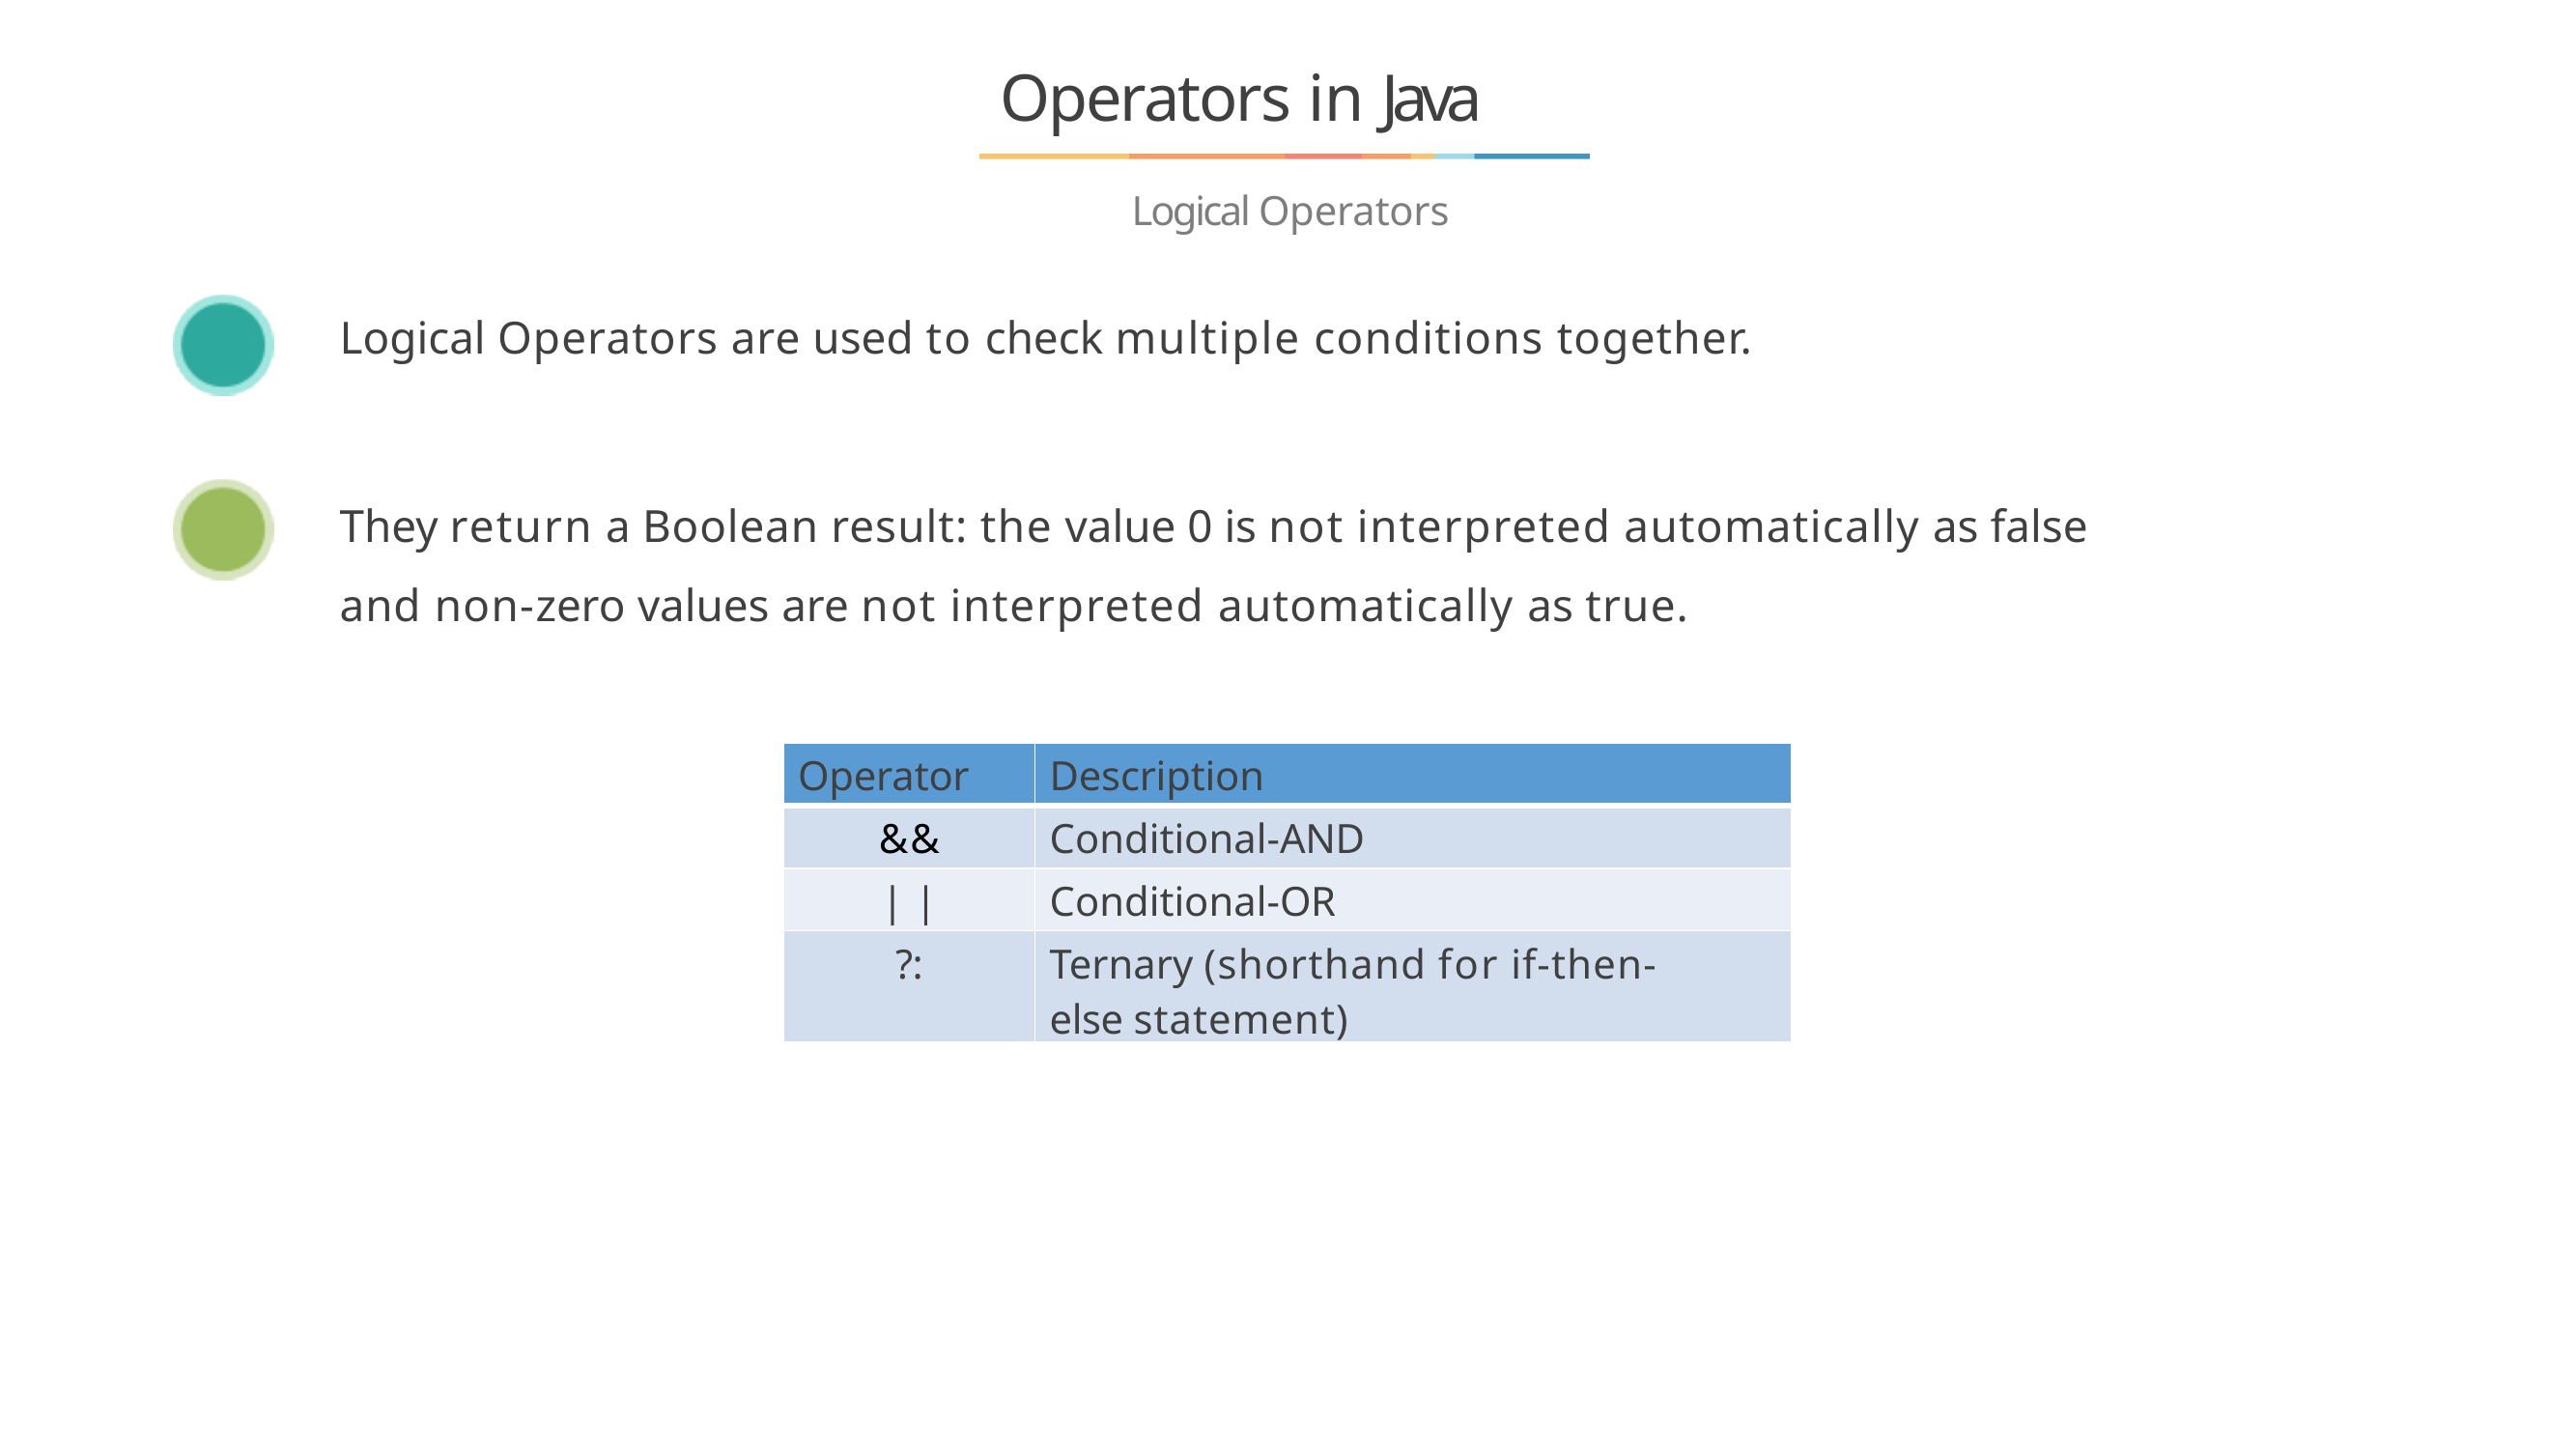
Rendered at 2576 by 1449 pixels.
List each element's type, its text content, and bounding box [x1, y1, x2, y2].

table_cell || [784, 869, 1034, 930]
table_cell Conditional-OR [1035, 869, 1791, 930]
table_cell Conditional-AND [1035, 809, 1791, 867]
text_box Logical Operators Logical Operators are used to check multiple conditions together. They return a Boolean result: the value 0 is not interpreted automatically as false and non-zero values are not interpreted automatically as true. [337, 183, 2098, 632]
title Operators in Java [699, 54, 1877, 183]
table_cell ?: [784, 931, 1034, 1041]
table_header Operator [784, 744, 1034, 803]
table_cell Ternary (shorthand for if-then-else statement) [1035, 931, 1791, 1041]
table_cell && [784, 809, 1034, 867]
picture [173, 295, 274, 396]
picture [173, 478, 274, 581]
table_header Description [1035, 744, 1791, 803]
picture [979, 134, 1590, 180]
